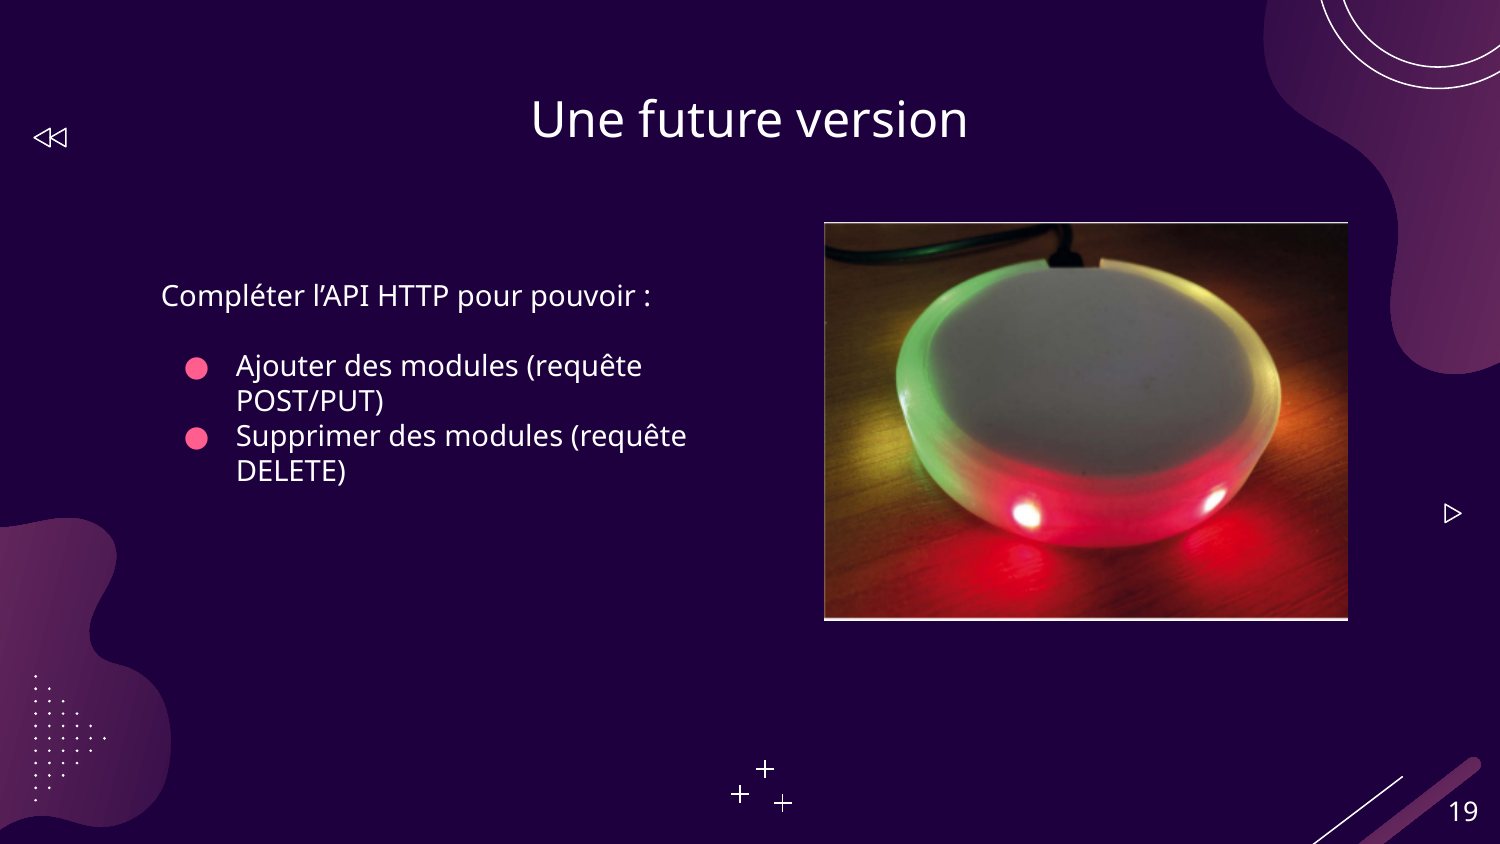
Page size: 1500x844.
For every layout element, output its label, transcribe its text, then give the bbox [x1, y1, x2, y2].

title Une future version [118, 72, 1382, 167]
slide_number ‹#› [1403, 779, 1494, 844]
picture [824, 222, 1348, 621]
subtitle Compléter l’API HTTP pour pouvoir : Ajouter des modules (requête POST/PUT) Supprimer des modules (requête DELETE) [145, 262, 789, 581]
